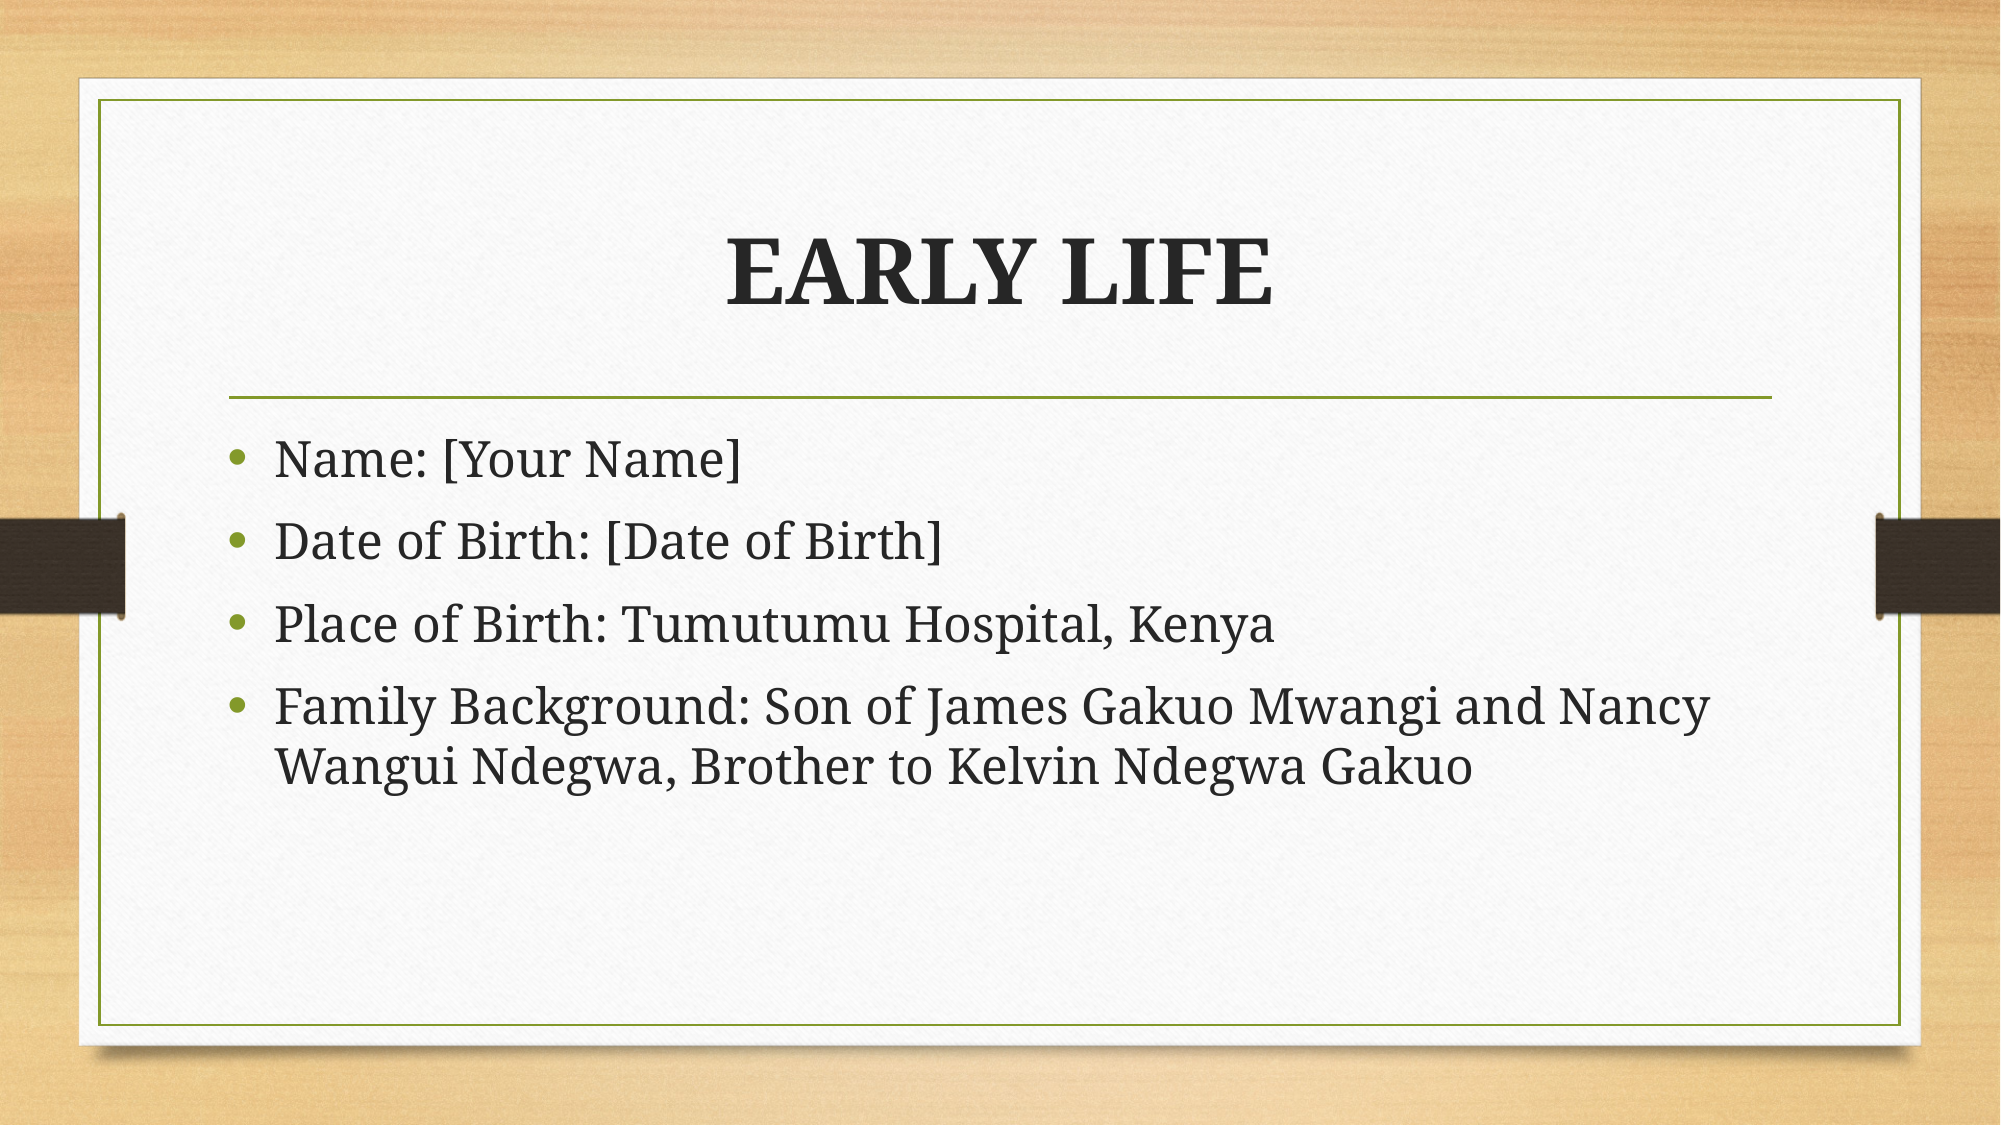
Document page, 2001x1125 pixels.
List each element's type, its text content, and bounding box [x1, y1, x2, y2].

picture [0, 0, 2001, 1125]
title EARLY LIFE [212, 161, 1788, 375]
list Name: [Your Name] Date of Birth: [Date of Birth] Place of Birth: Tumutumu Hospital, Kenya Family Background: Son of James Gakuo Mwangi and Nancy Wangui Ndegwa, Brother to Kelvin Ndegwa Gakuo [212, 419, 1788, 964]
